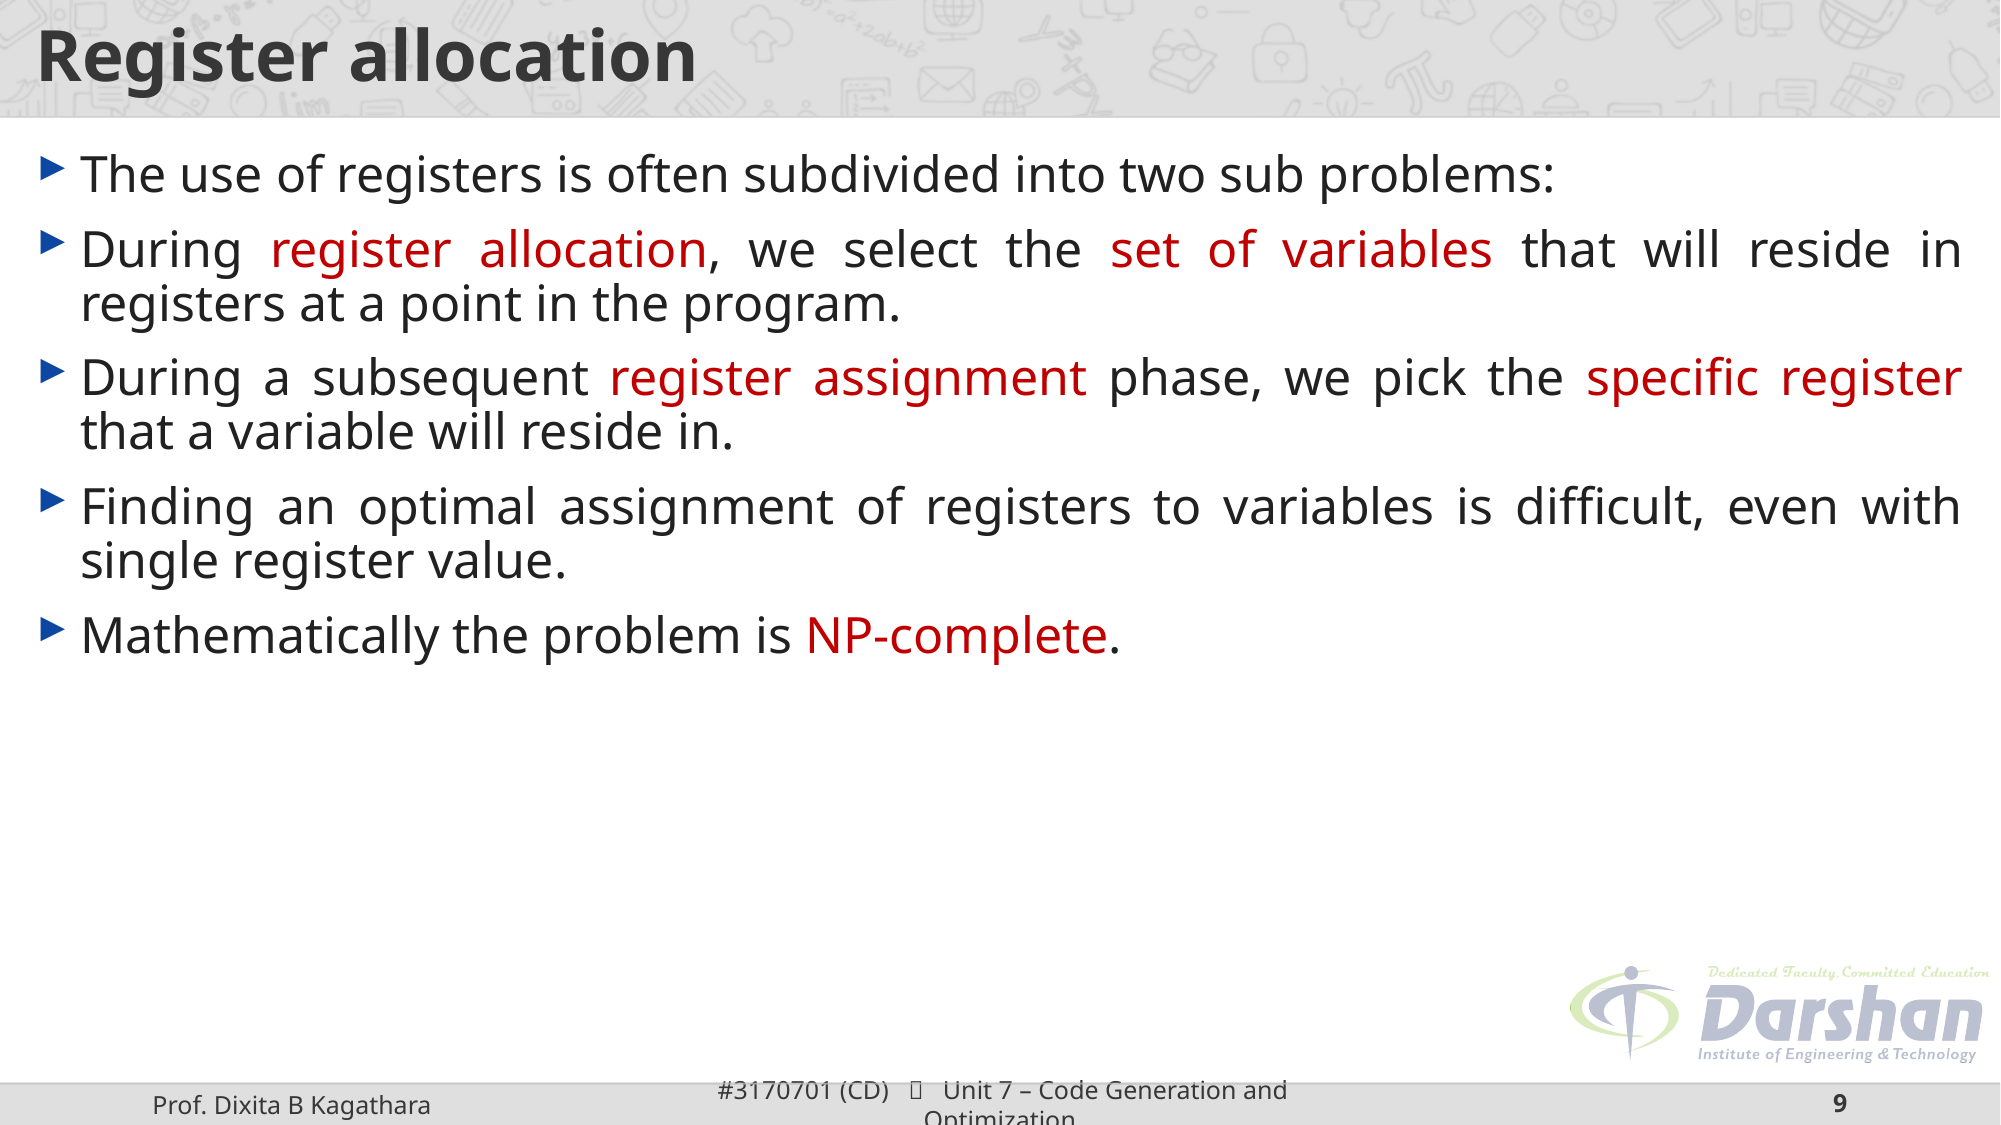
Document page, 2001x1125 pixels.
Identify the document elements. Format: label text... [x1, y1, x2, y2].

title Register allocation [0, 0, 2000, 117]
list The use of registers is often subdivided into two sub problems: During register allocation, we select the set of variables that will reside in registers at a point in the program. During a subsequent register assignment phase, we pick the specific register that a variable will reside in. Finding an optimal assignment of registers to variables is difficult, even with single register value. Mathematically the problem is NP-complete. [21, 141, 1979, 1059]
